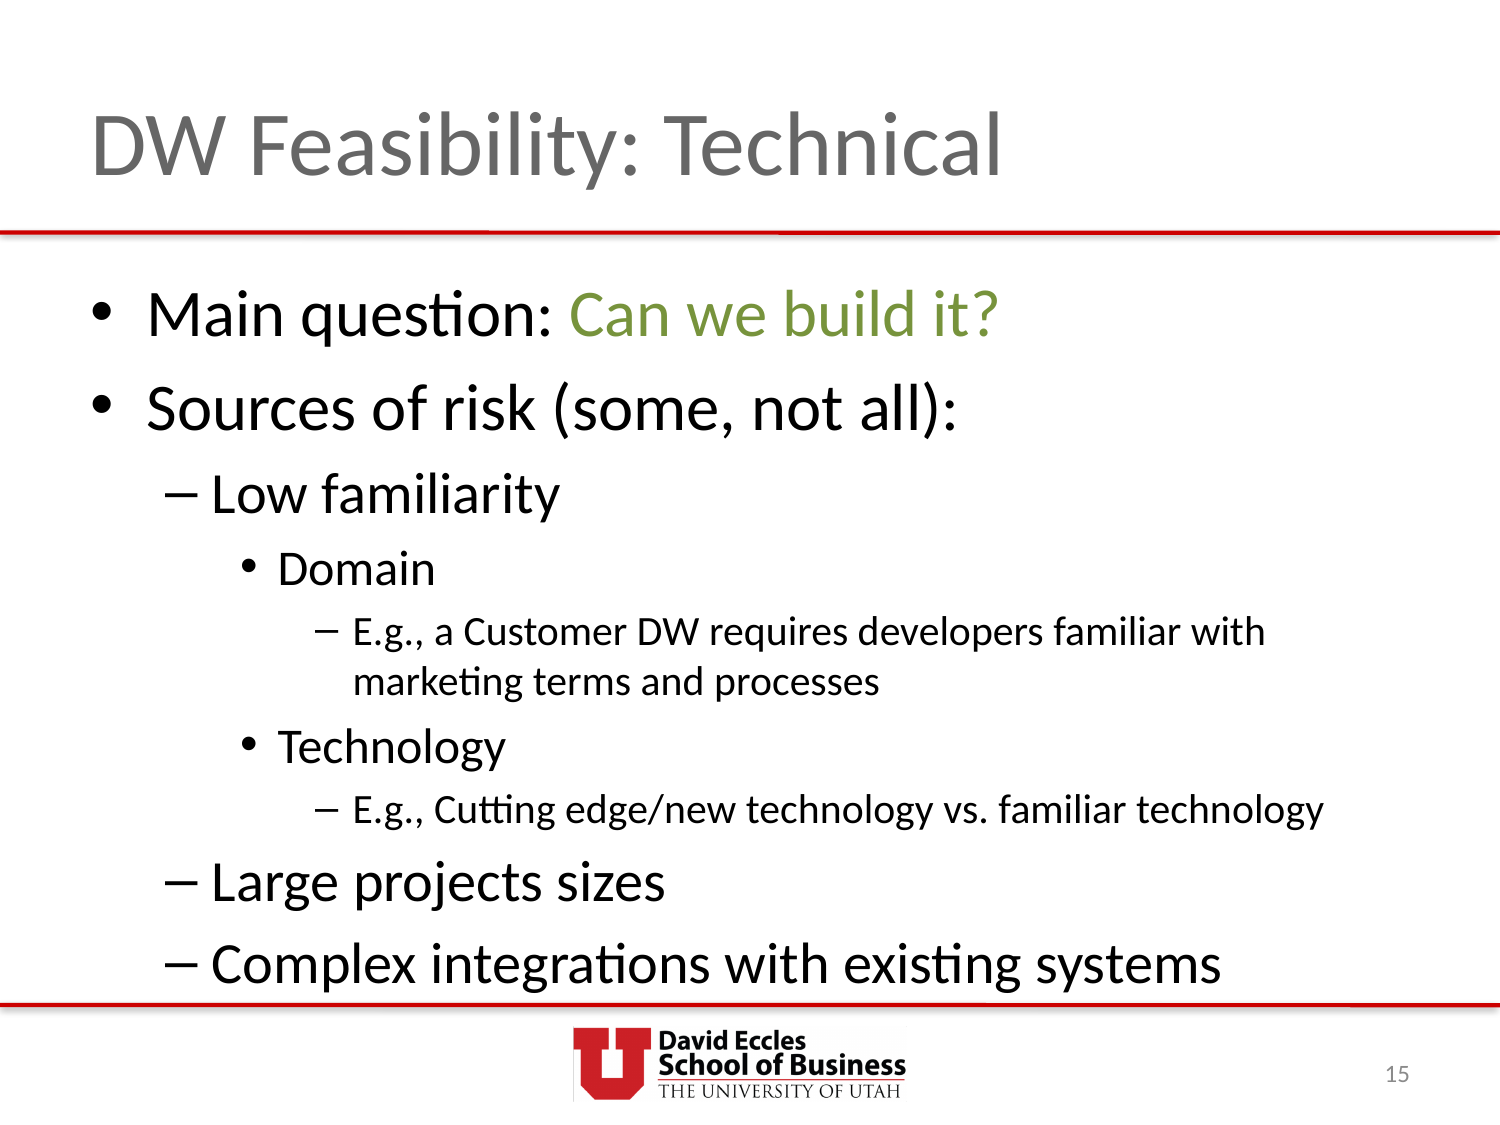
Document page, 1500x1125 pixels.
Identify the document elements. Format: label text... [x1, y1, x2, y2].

title DW Feasibility: Technical [75, 45, 1425, 233]
slide_number 15 [1074, 1042, 1425, 1103]
list Main question: Can we build it? Sources of risk (some, not all): Low familiarity Domain E.g., a Customer DW requires developers familiar with marketing terms and processes Technology E.g., Cutting edge/new technology vs. familiar technology Large projects sizes Complex integrations with existing systems [75, 262, 1425, 1005]
picture [573, 1026, 907, 1102]
